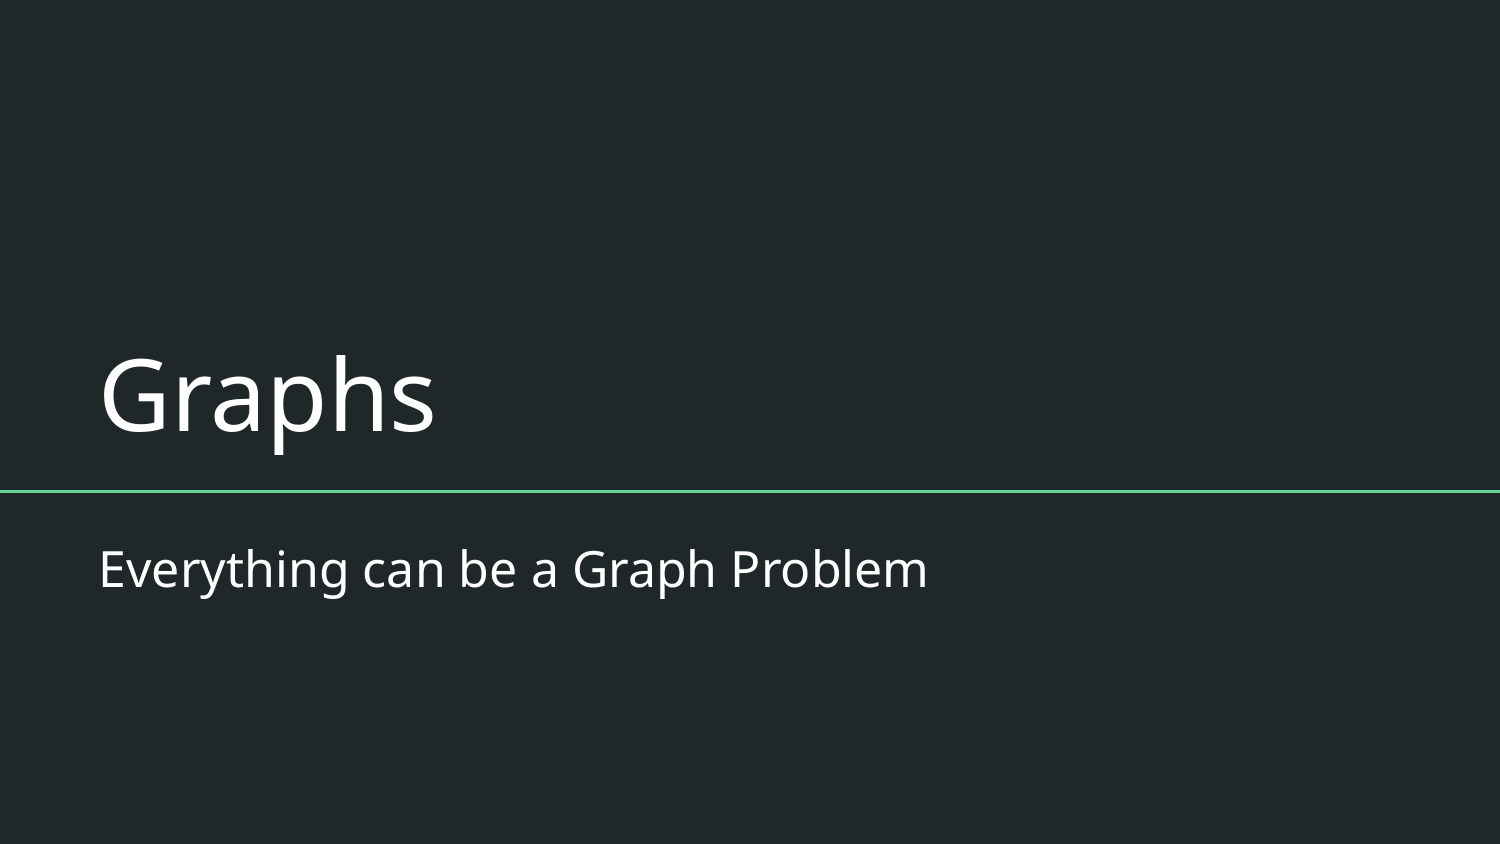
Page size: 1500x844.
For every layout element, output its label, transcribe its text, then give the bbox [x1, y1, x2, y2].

subtitle Everything can be a Graph Problem [83, 522, 1417, 626]
title Graphs [83, 206, 1417, 467]
